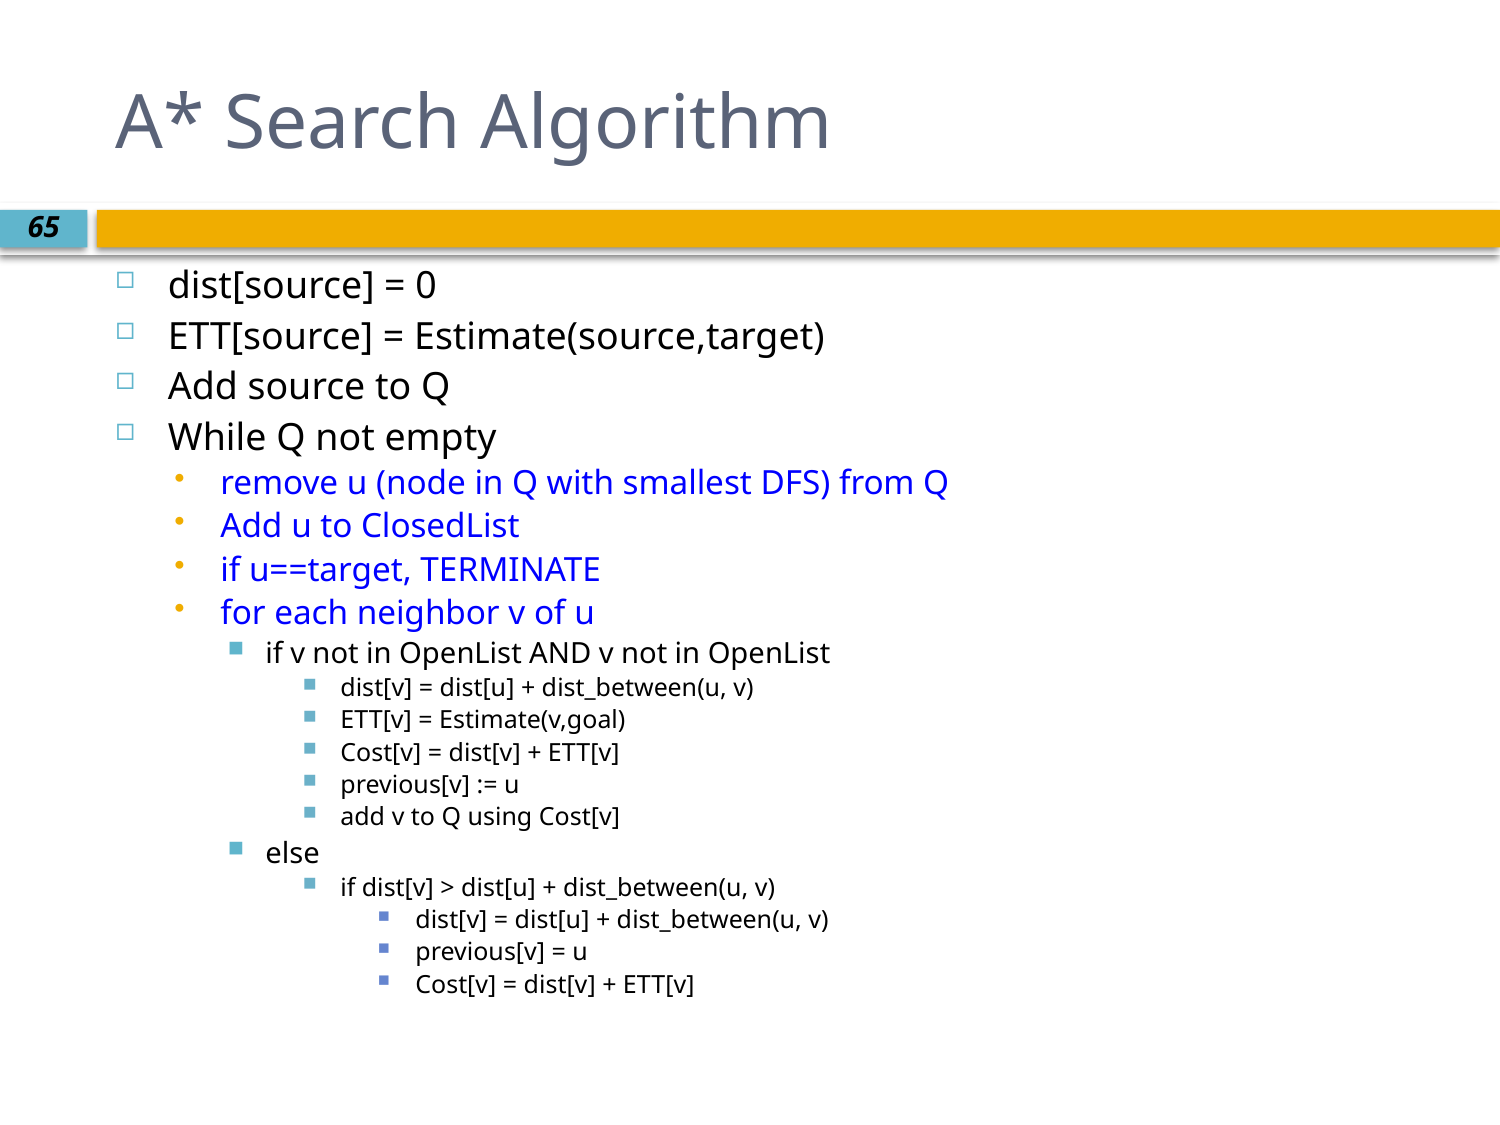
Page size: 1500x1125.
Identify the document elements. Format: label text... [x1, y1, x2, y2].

title A* Search Algorithm [100, 37, 1438, 200]
slide_number 65 [0, 208, 88, 249]
list dist[source] = 0 ETT[source] = Estimate(source,target) Add source to Q While Q not empty remove u (node in Q with smallest DFS) from Q Add u to ClosedList if u==target, TERMINATE for each neighbor v of u if v not in OpenList AND v not in OpenList dist[v] = dist[u] + dist_between(u, v) ETT[v] = Estimate(v,goal) Cost[v] = dist[v] + ETT[v] previous[v] := u add v to Q using Cost[v] else if dist[v] > dist[u] + dist_between(u, v) dist[v] = dist[u] + dist_between(u, v) previous[v] = u Cost[v] = dist[v] + ETT[v] [100, 262, 1438, 1005]
